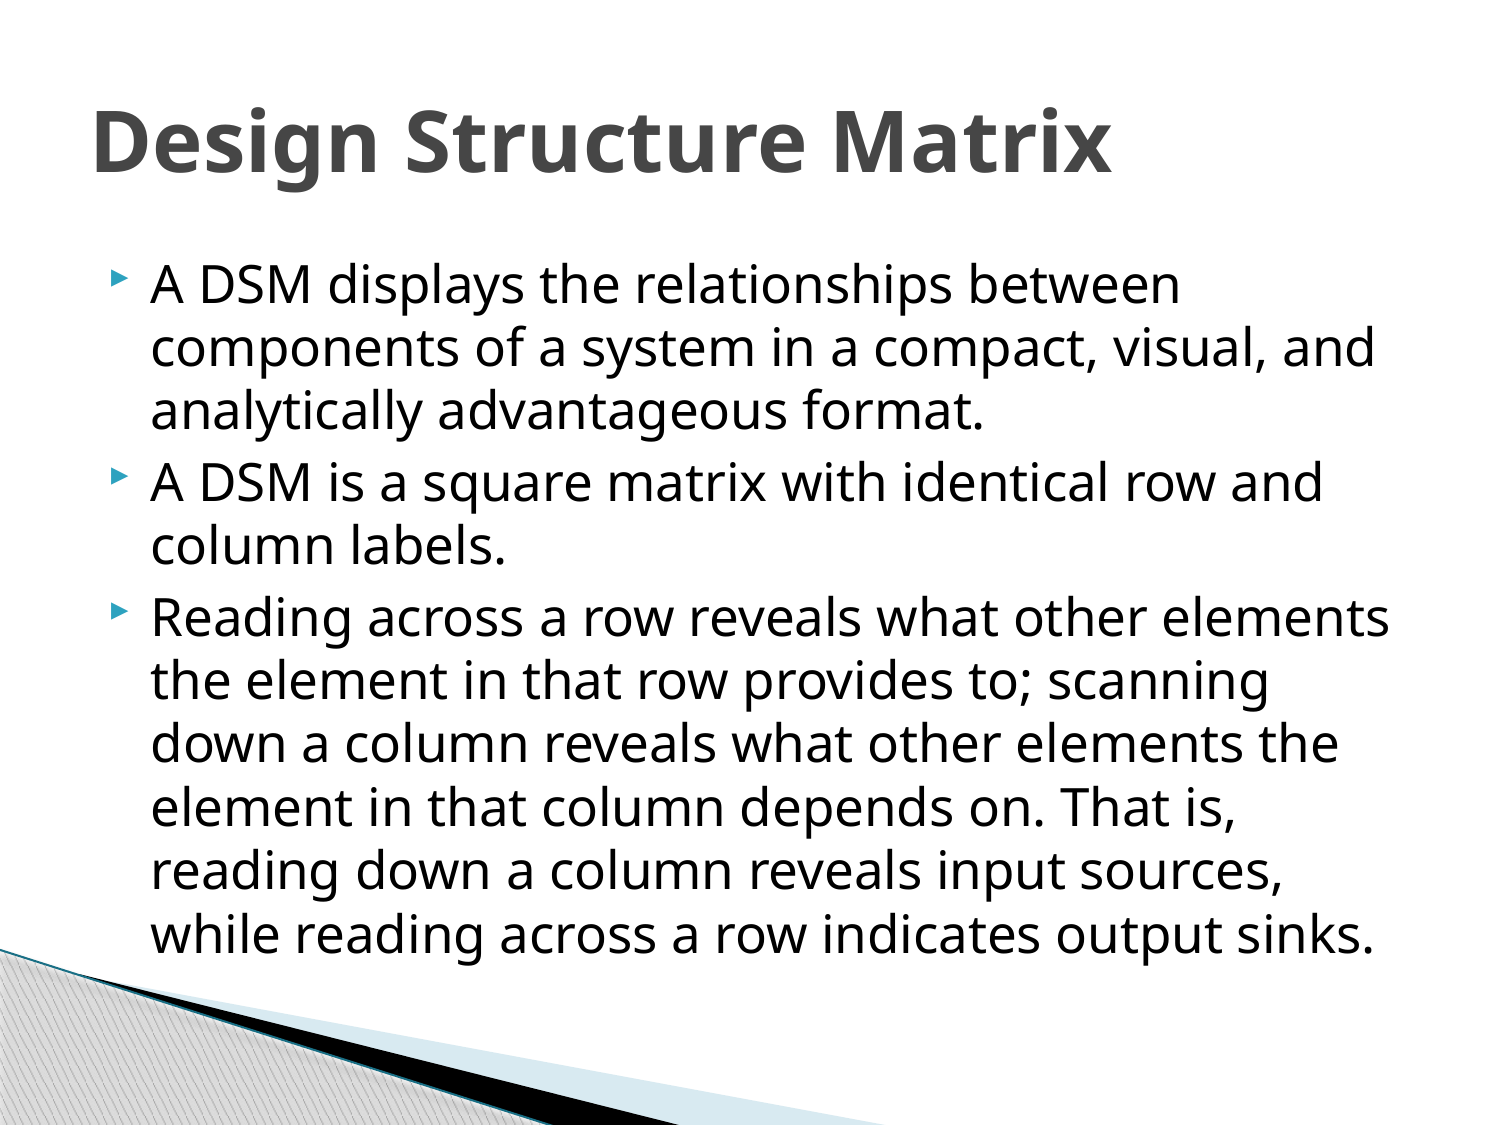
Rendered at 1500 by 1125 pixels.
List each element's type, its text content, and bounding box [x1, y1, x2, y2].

list A DSM displays the relationships between components of a system in a compact, visual, and analytically advantageous format. A DSM is a square matrix with identical row and column labels. Reading across a row reveals what other elements the element in that row provides to; scanning down a column reveals what other elements the element in that column depends on. That is, reading down a column reveals input sources, while reading across a row indicates output sinks. [75, 243, 1425, 986]
title Design Structure Matrix [75, 45, 1425, 233]
